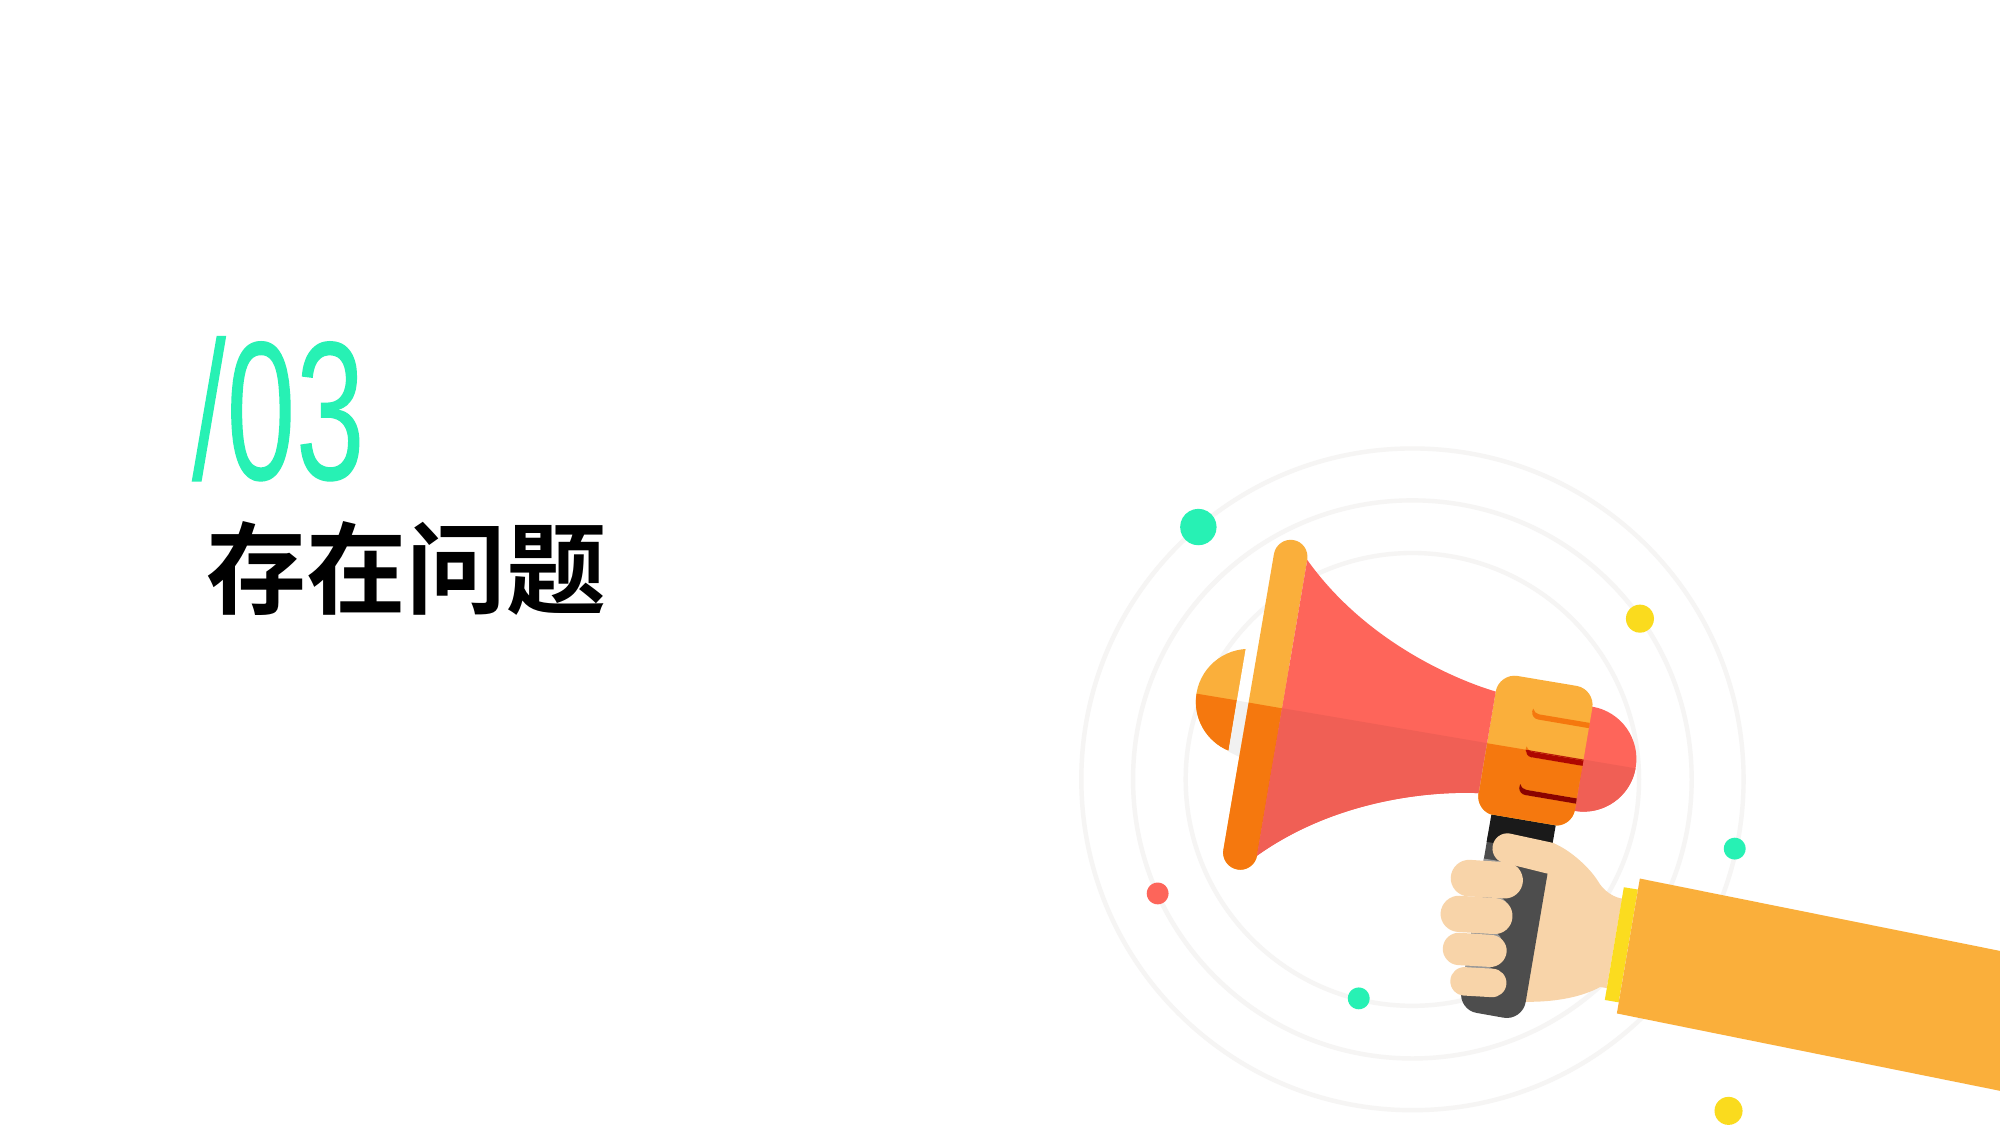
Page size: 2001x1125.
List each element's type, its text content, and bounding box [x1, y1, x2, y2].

title 存在问题 [191, 489, 1081, 636]
